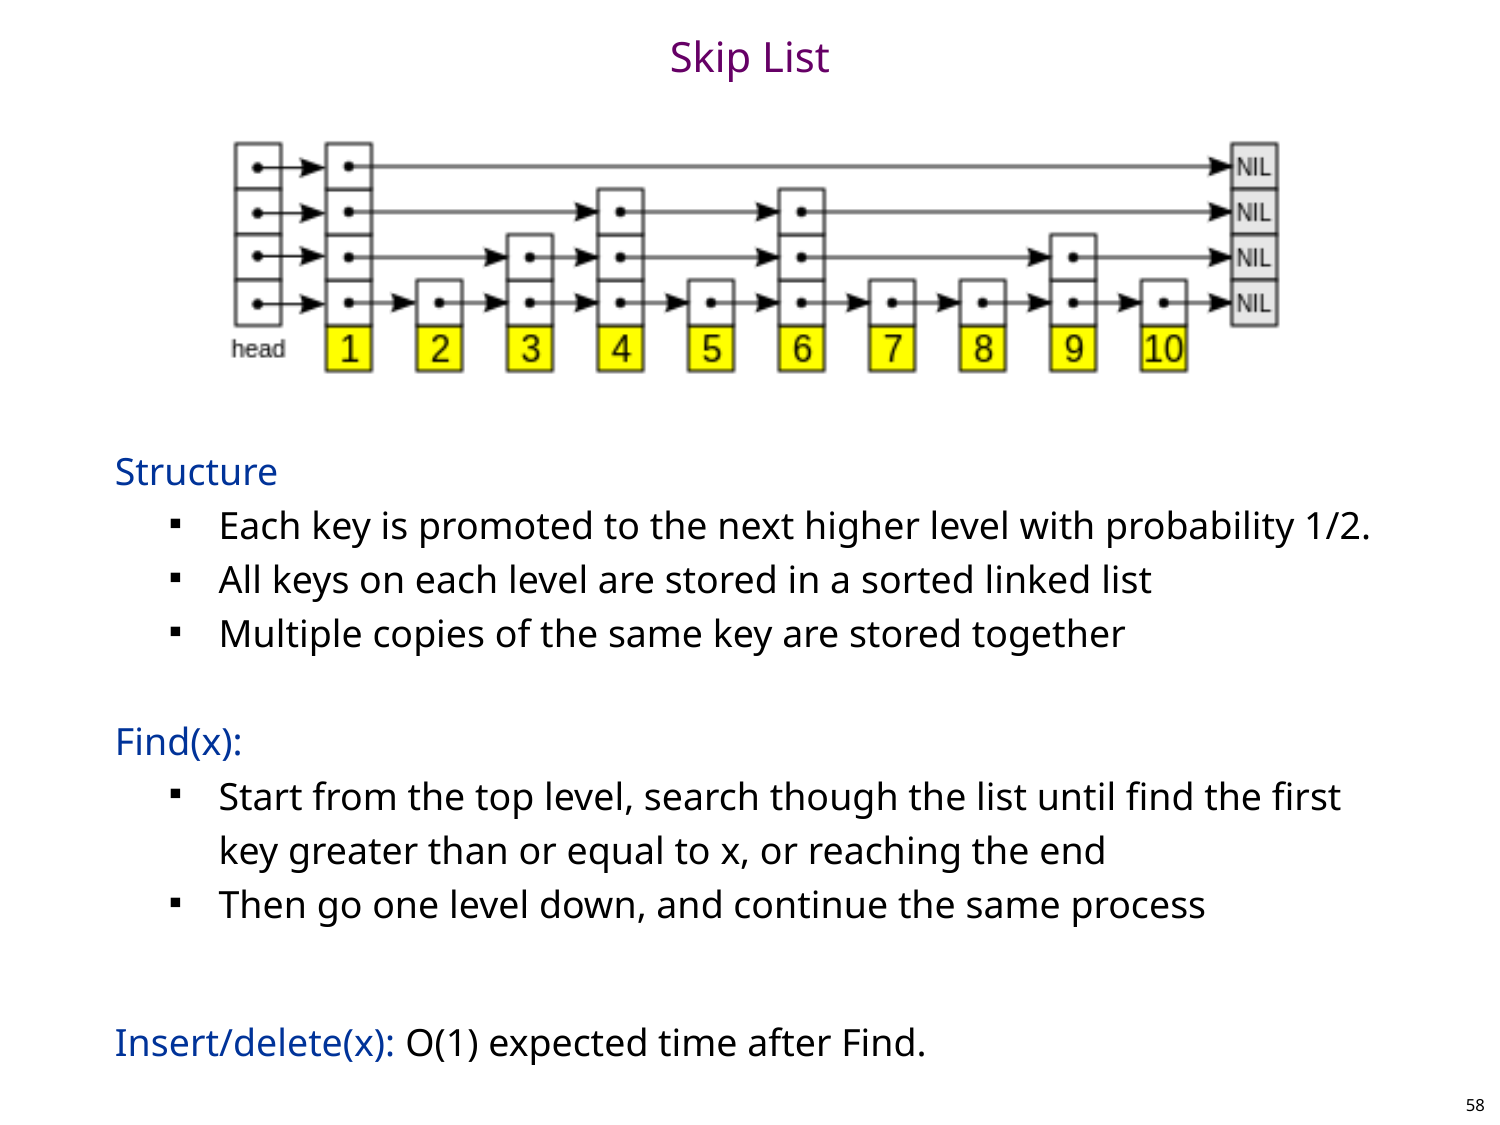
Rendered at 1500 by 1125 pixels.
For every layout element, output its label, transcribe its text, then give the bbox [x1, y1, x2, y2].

slide_number 58 [1187, 1087, 1500, 1125]
picture [225, 133, 1289, 383]
title Skip List [0, 24, 1500, 100]
list Structure Each key is promoted to the next higher level with probability 1/2. All keys on each level are stored in a sorted linked list Multiple copies of the same key are stored together Find(x): Start from the top level, search though the list until find the first key greater than or equal to x, or reaching the end Then go one level down, and continue the same process Insert/delete(x): O(1) expected time after Find. [99, 430, 1427, 1038]
